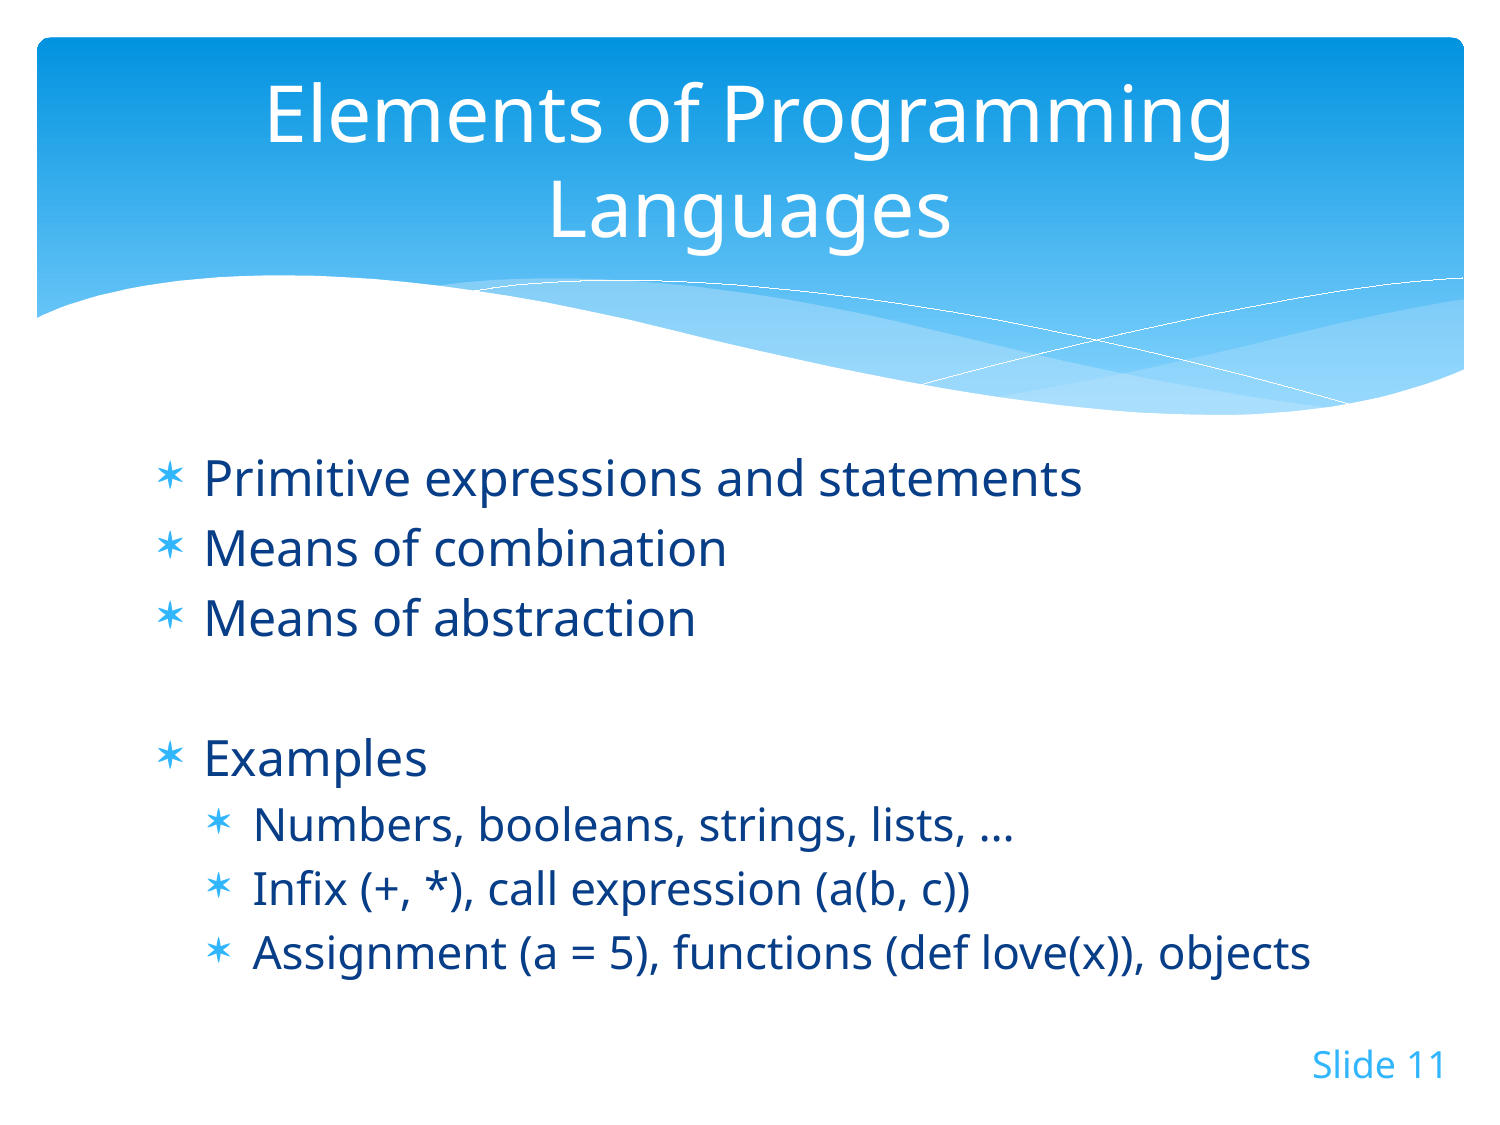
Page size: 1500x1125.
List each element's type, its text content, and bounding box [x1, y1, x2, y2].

text_box Slide 11 [1228, 1033, 1464, 1125]
list Primitive expressions and statements Means of combination Means of abstraction Examples Numbers, booleans, strings, lists, … Infix (+, *), call expression (a(b, c)) Assignment (a = 5), functions (def love(x)), objects [143, 438, 1359, 1005]
title Elements of Programming Languages [75, 55, 1425, 261]
